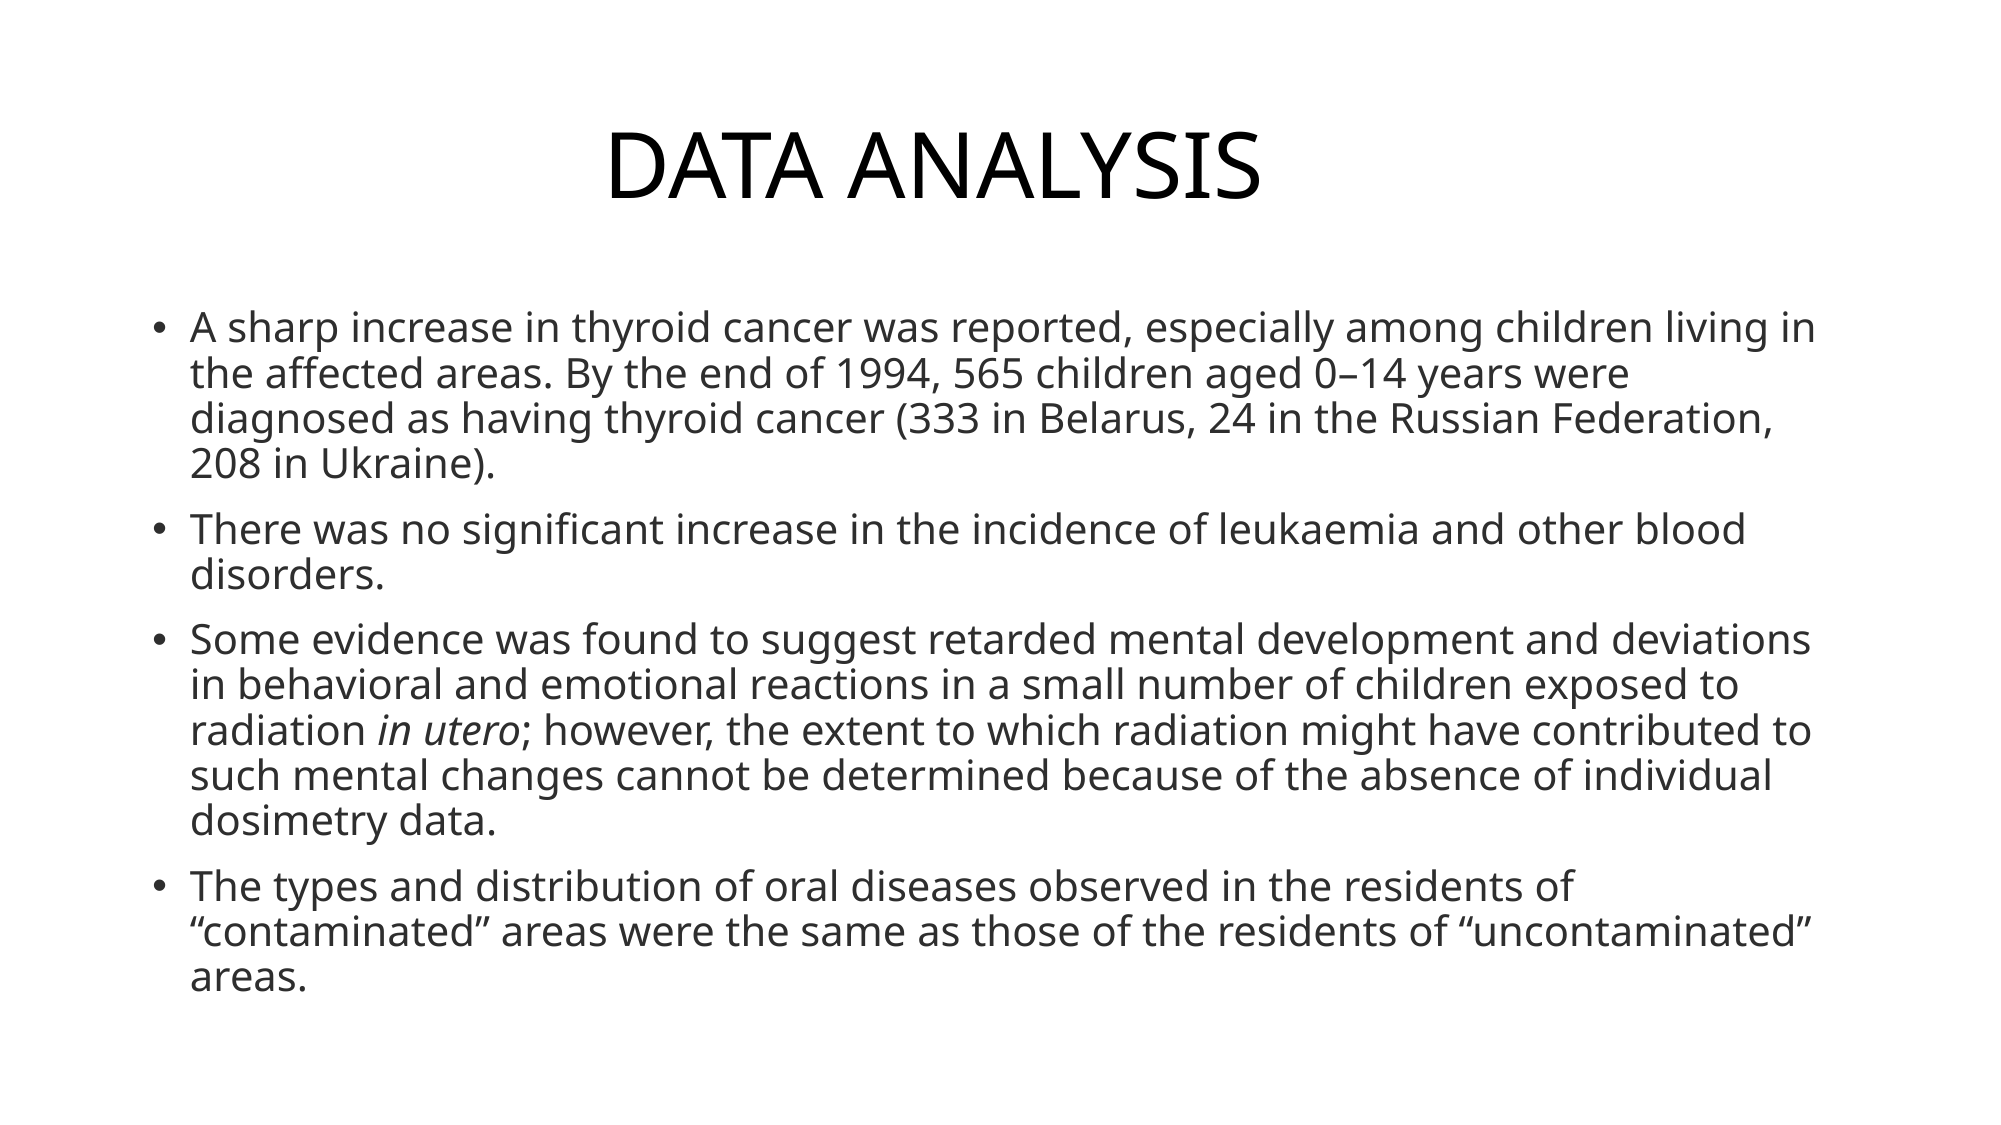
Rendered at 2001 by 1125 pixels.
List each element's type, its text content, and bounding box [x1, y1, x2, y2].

list A sharp increase in thyroid cancer was reported, especially among children living in the affected areas. By the end of 1994, 565 children aged 0–14 years were diagnosed as having thyroid cancer (333 in Belarus, 24 in the Russian Federation, 208 in Ukraine). There was no significant increase in the incidence of leukaemia and other blood disorders. Some evidence was found to suggest retarded mental development and deviations in behavioral and emotional reactions in a small number of children exposed to radiation in utero; however, the extent to which radiation might have contributed to such mental changes cannot be determined because of the absence of individual dosimetry data. The types and distribution of oral diseases observed in the residents of “contaminated” areas were the same as those of the residents of “uncontaminated” areas. [137, 299, 1863, 1014]
title DATA ANALYSIS [137, 59, 1863, 278]
